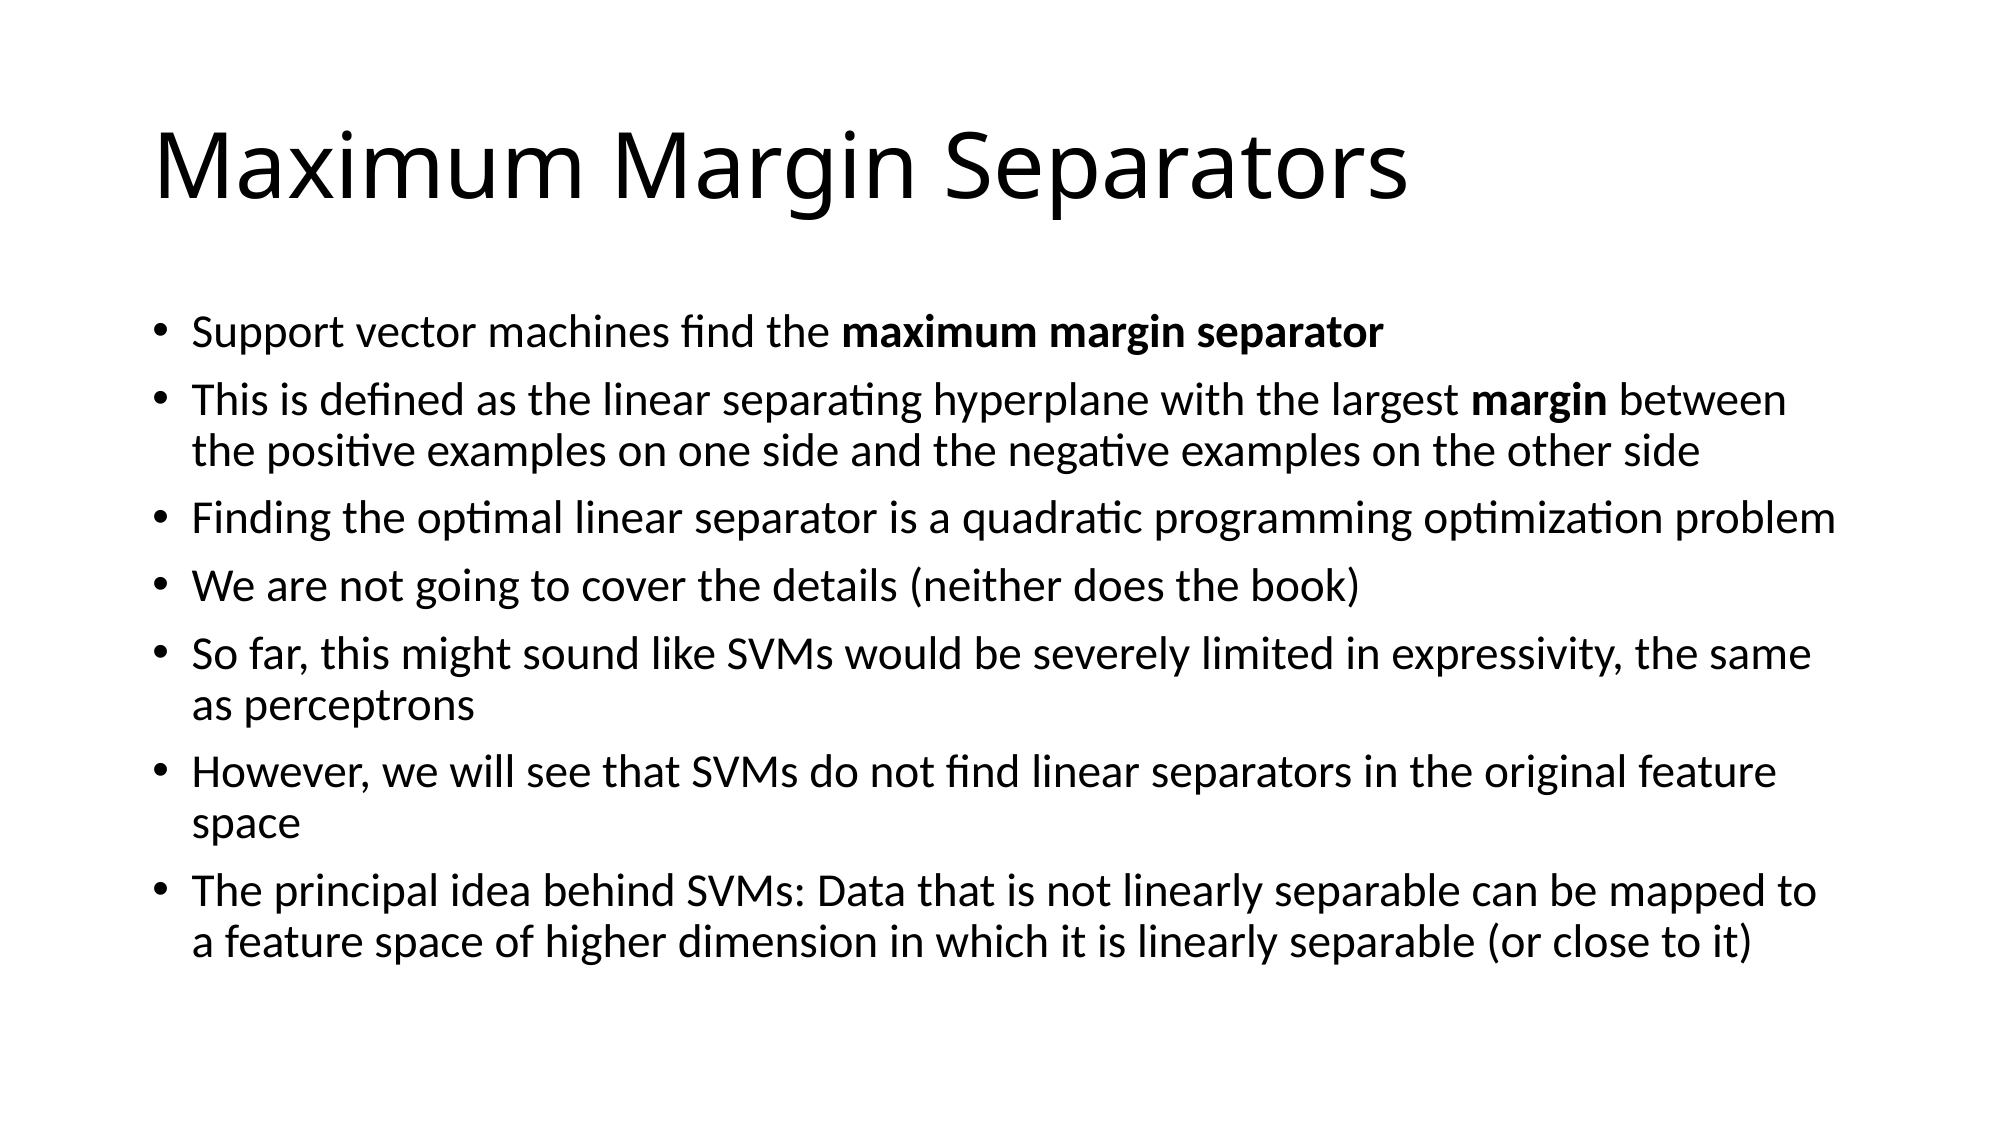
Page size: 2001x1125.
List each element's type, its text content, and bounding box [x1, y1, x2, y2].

title Maximum Margin Separators [137, 59, 1863, 278]
list Support vector machines find the maximum margin separator This is defined as the linear separating hyperplane with the largest margin between the positive examples on one side and the negative examples on the other side Finding the optimal linear separator is a quadratic programming optimization problem We are not going to cover the details (neither does the book) So far, this might sound like SVMs would be severely limited in expressivity, the same as perceptrons However, we will see that SVMs do not find linear separators in the original feature space The principal idea behind SVMs: Data that is not linearly separable can be mapped to a feature space of higher dimension in which it is linearly separable (or close to it) [137, 299, 1863, 1014]
